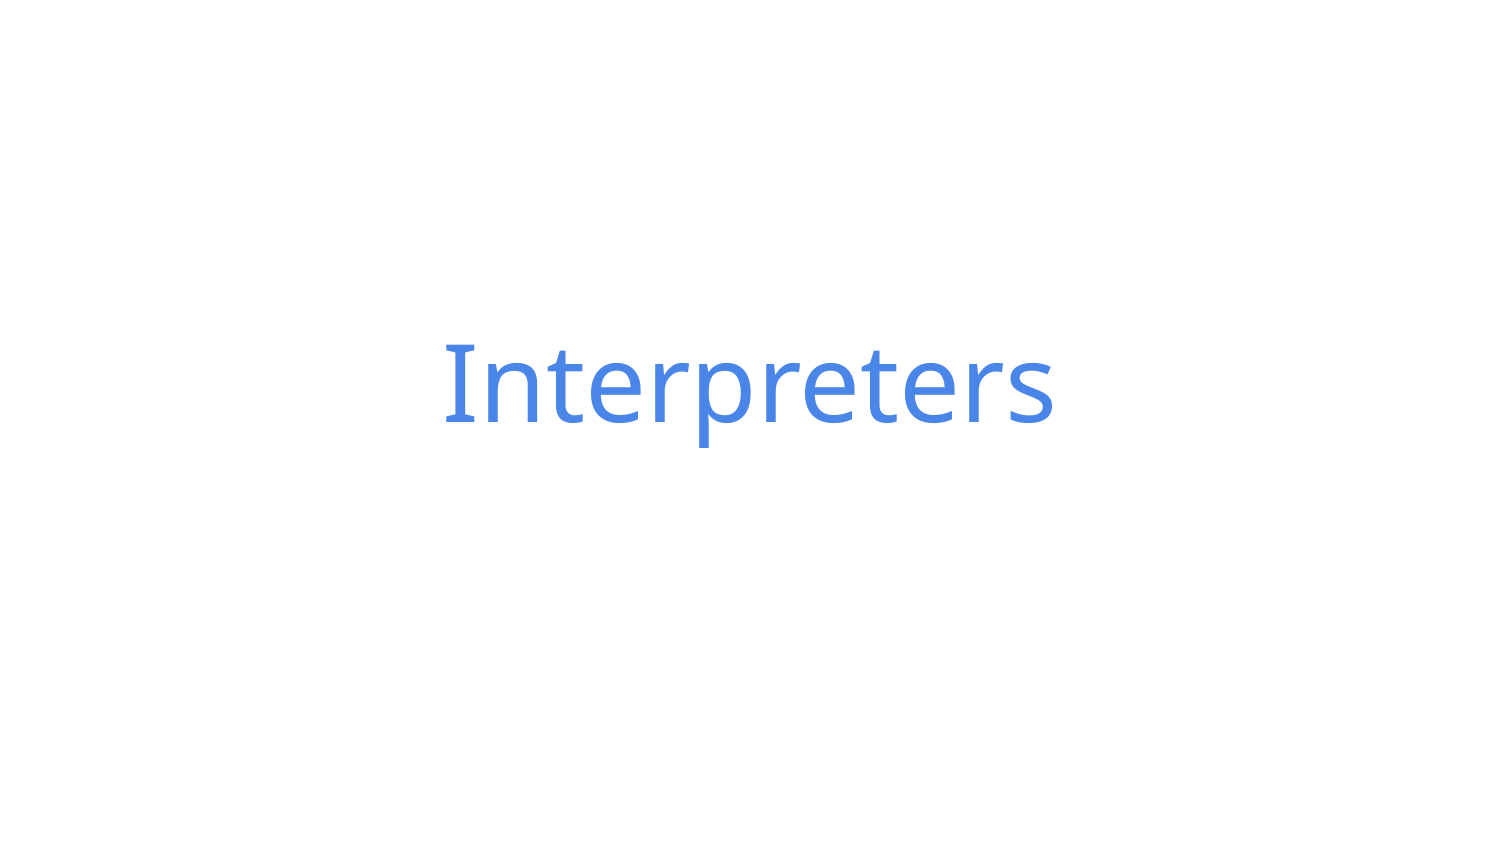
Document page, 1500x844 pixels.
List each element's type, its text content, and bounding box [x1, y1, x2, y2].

title Interpreters [51, 122, 1449, 459]
